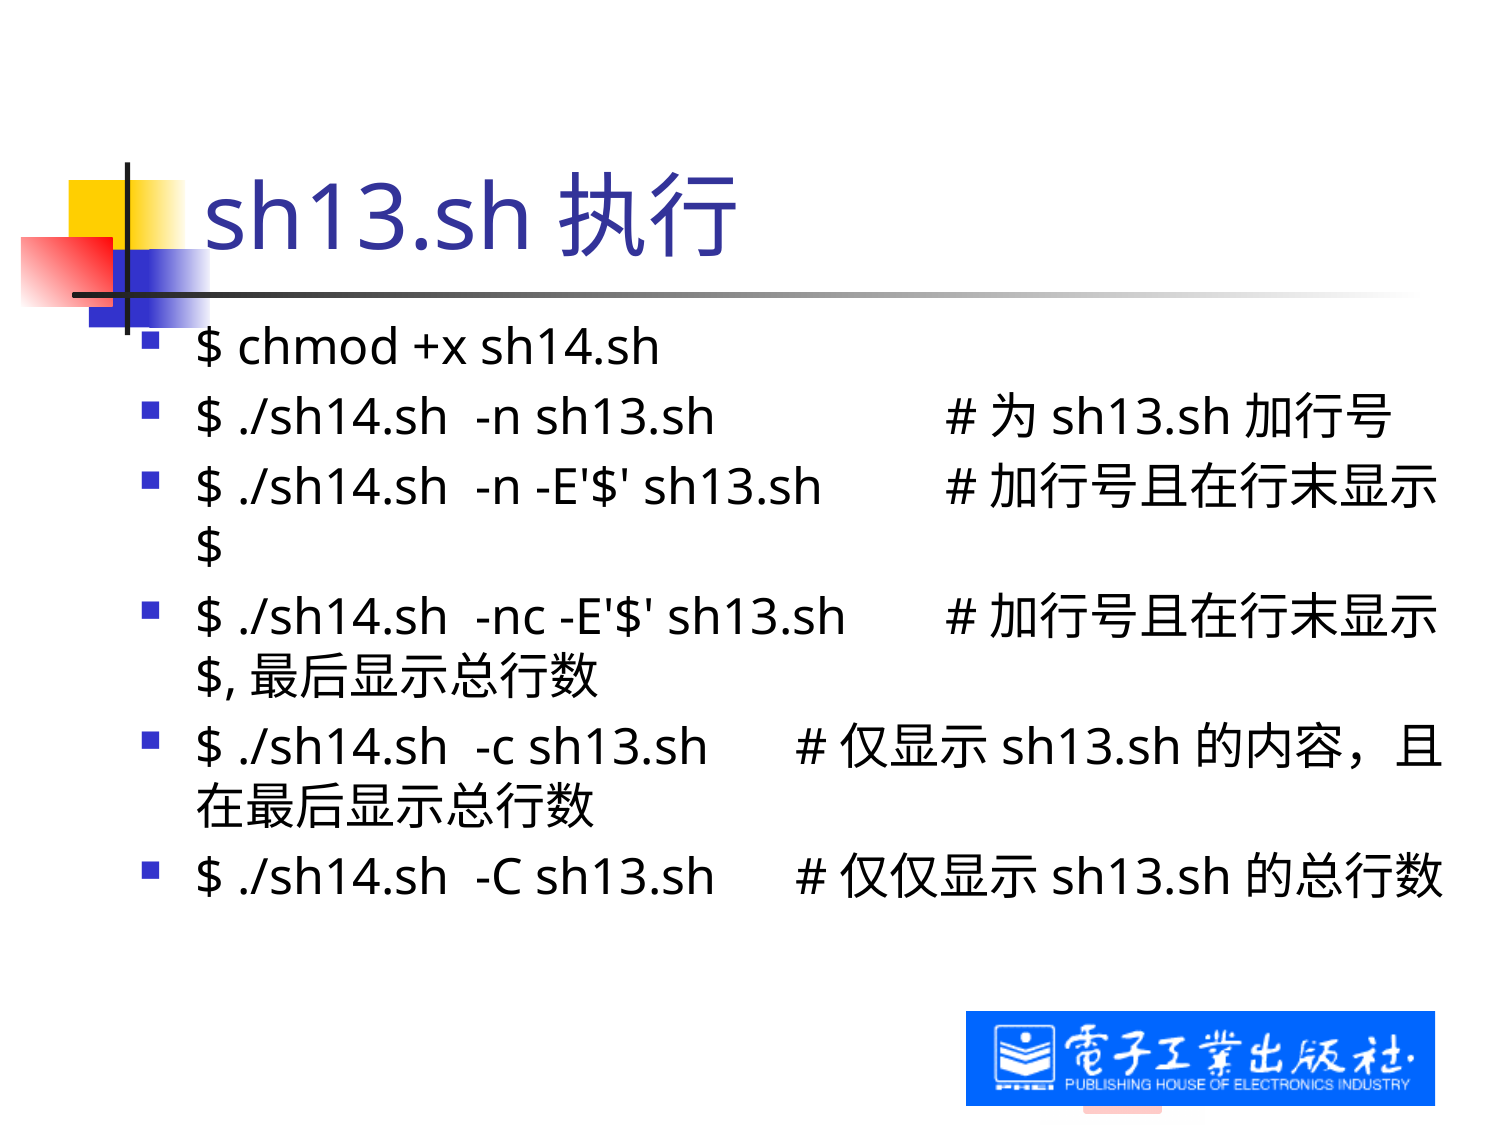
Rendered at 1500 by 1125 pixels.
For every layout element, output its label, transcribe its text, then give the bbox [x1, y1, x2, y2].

title sh13.sh执行 [188, 34, 1468, 276]
picture [966, 1010, 1436, 1125]
list $ chmod +x sh14.sh $ ./sh14.sh -n sh13.sh #为sh13.sh加行号 $ ./sh14.sh -n -E'$' sh13.sh #加行号且在行末显示$ $ ./sh14.sh -nc -E'$' sh13.sh #加行号且在行末显示$,最后显示总行数 $ ./sh14.sh -c sh13.sh #仅显示sh13.sh的内容，且在最后显示总行数 $ ./sh14.sh -C sh13.sh #仅仅显示sh13.sh的总行数 [124, 306, 1470, 1007]
